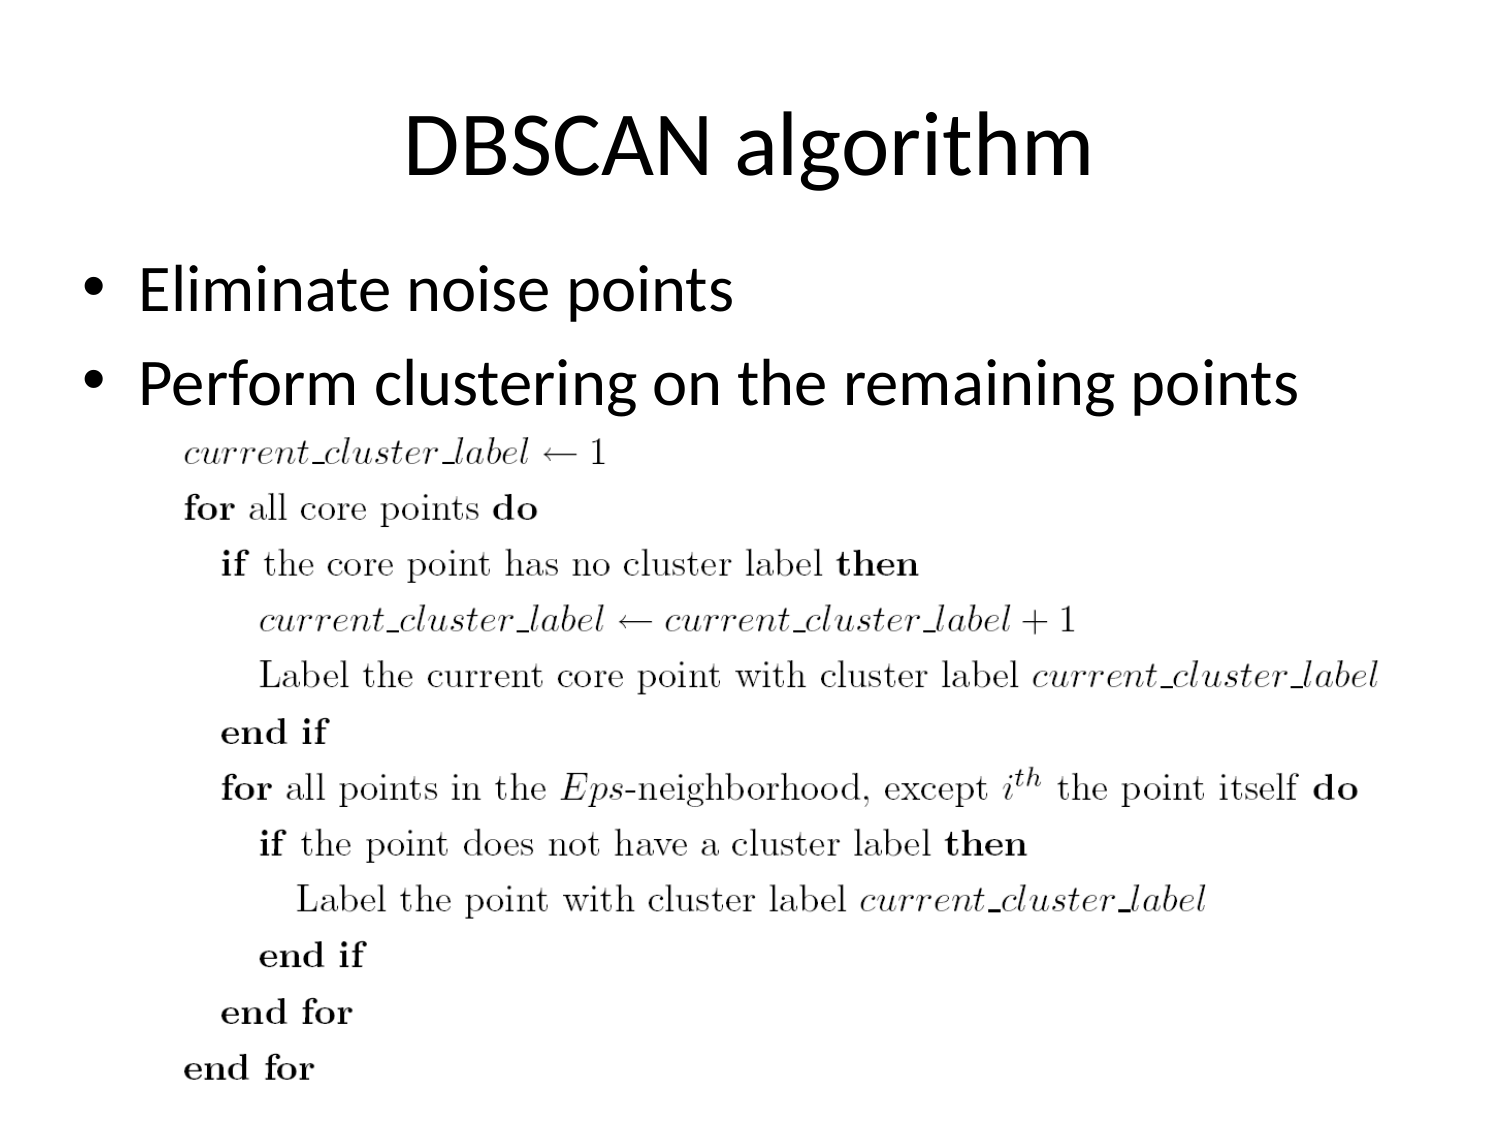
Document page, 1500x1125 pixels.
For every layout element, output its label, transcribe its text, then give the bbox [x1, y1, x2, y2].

text_box Eliminate noise points Perform clustering on the remaining points [67, 237, 1432, 1088]
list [174, 432, 1401, 1088]
title DBSCAN algorithm [75, 45, 1425, 233]
